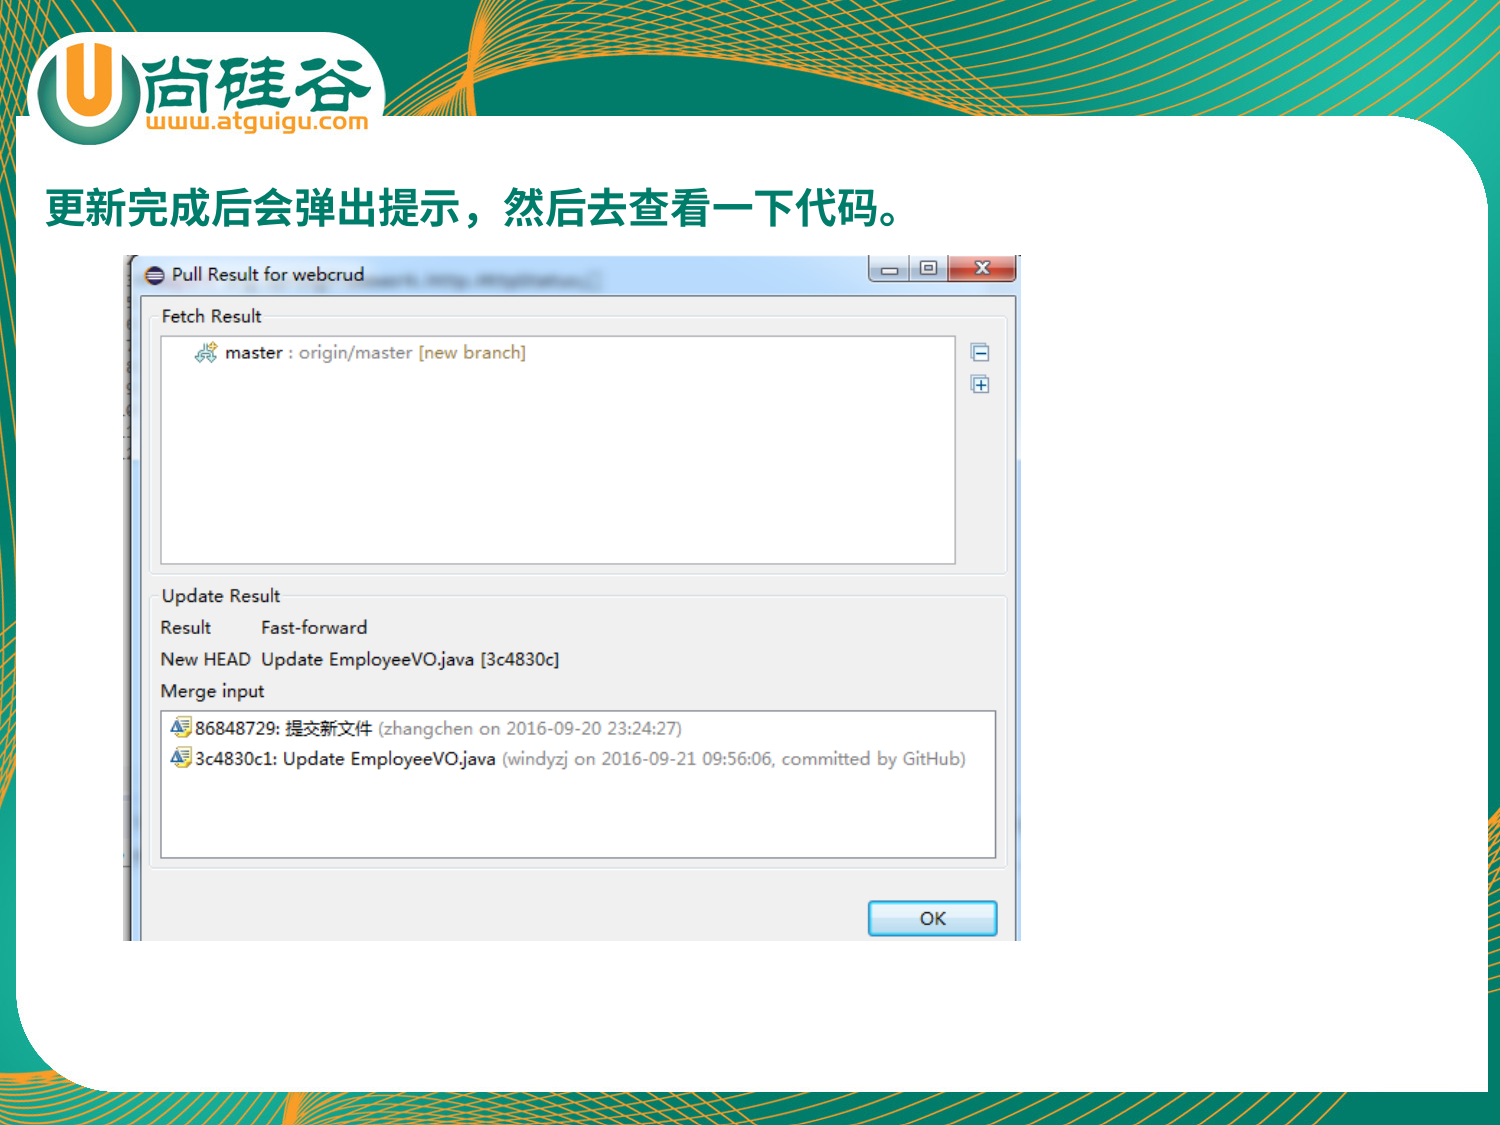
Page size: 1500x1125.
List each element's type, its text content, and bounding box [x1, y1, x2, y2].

text_box 更新完成后会弹出提示，然后去查看一下代码。 [29, 148, 1500, 239]
picture [0, 0, 1500, 1125]
